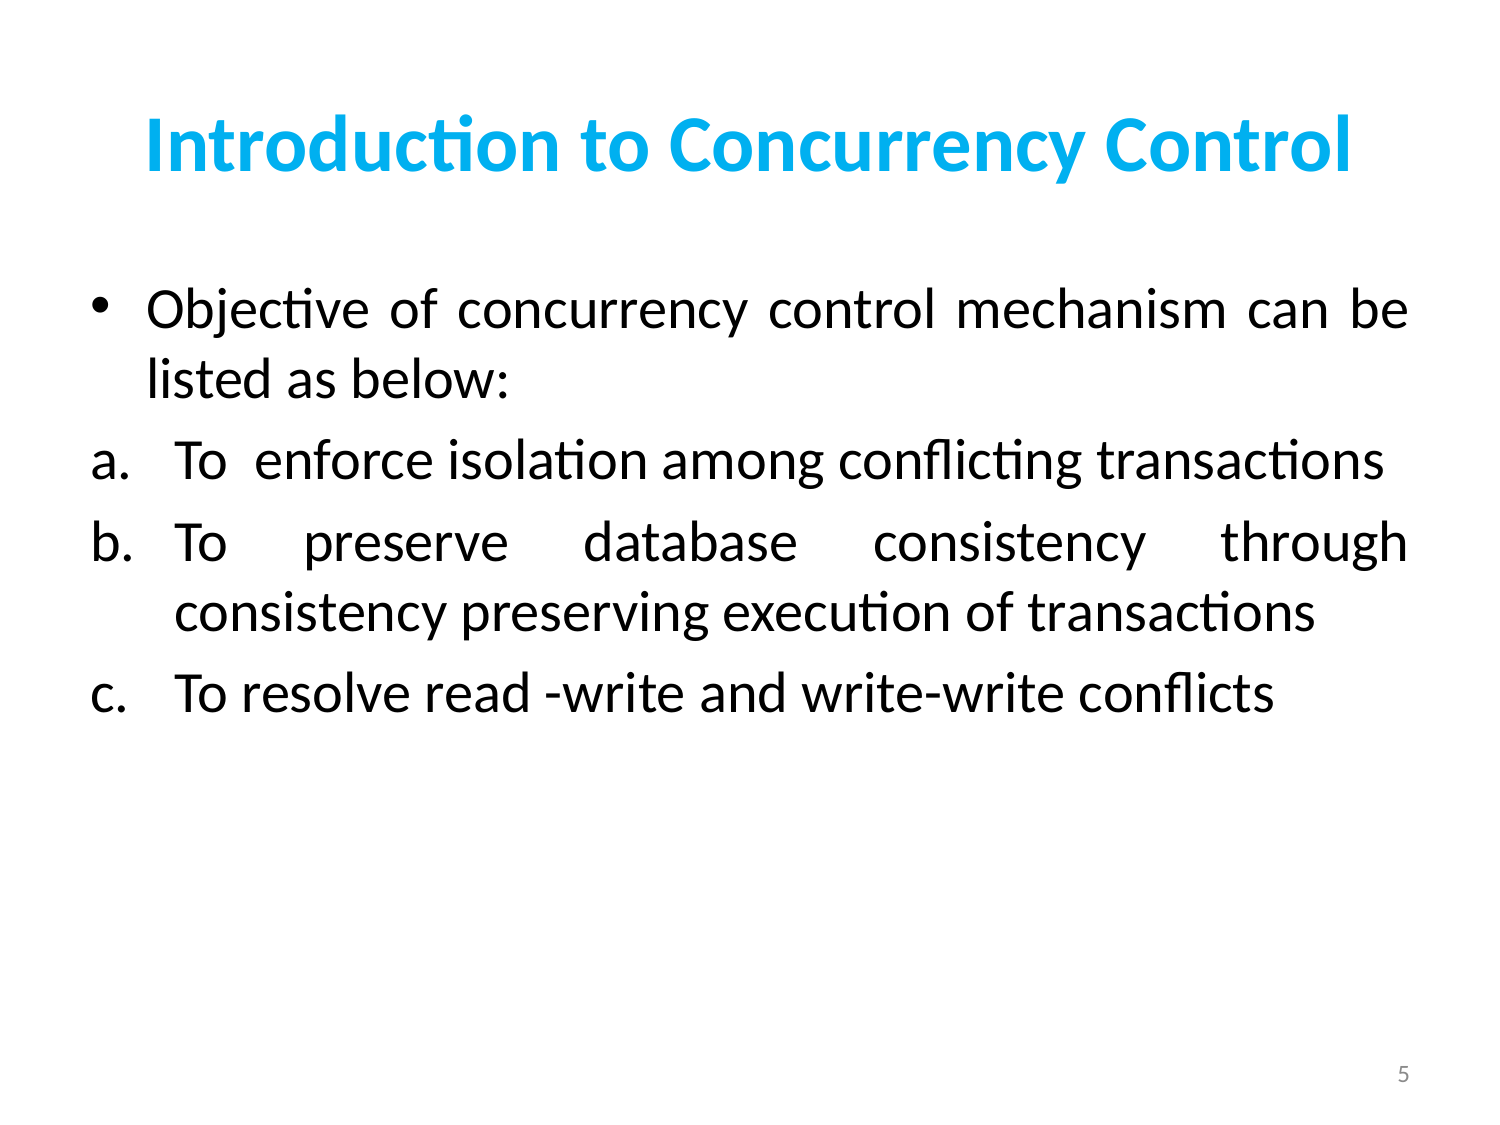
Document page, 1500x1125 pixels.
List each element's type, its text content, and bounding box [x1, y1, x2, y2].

list Objective of concurrency control mechanism can be listed as below: To enforce isolation among conflicting transactions To preserve database consistency through consistency preserving execution of transactions To resolve read -write and write-write conflicts [75, 262, 1425, 1005]
title Introduction to Concurrency Control [75, 45, 1425, 233]
slide_number 5 [1074, 1042, 1425, 1103]
